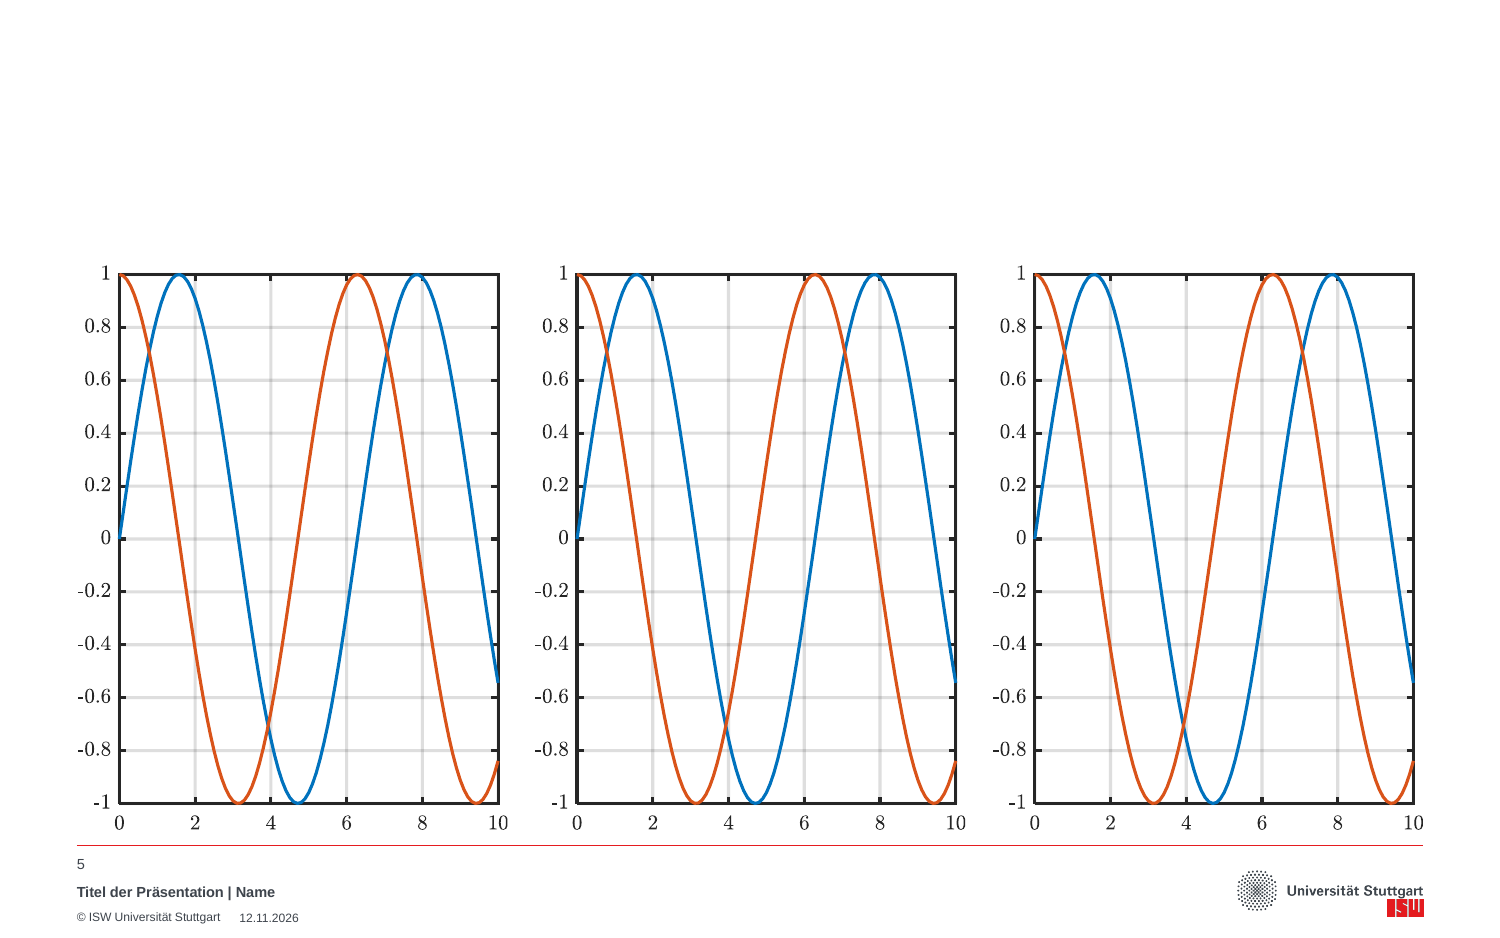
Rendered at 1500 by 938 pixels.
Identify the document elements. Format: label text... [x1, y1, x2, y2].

footer Titel der Präsentation | Name [76, 882, 924, 901]
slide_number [239, 909, 327, 925]
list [992, 261, 1423, 835]
slide_number 5 [76, 855, 114, 873]
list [77, 261, 508, 835]
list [534, 261, 966, 835]
picture [1237, 870, 1427, 917]
